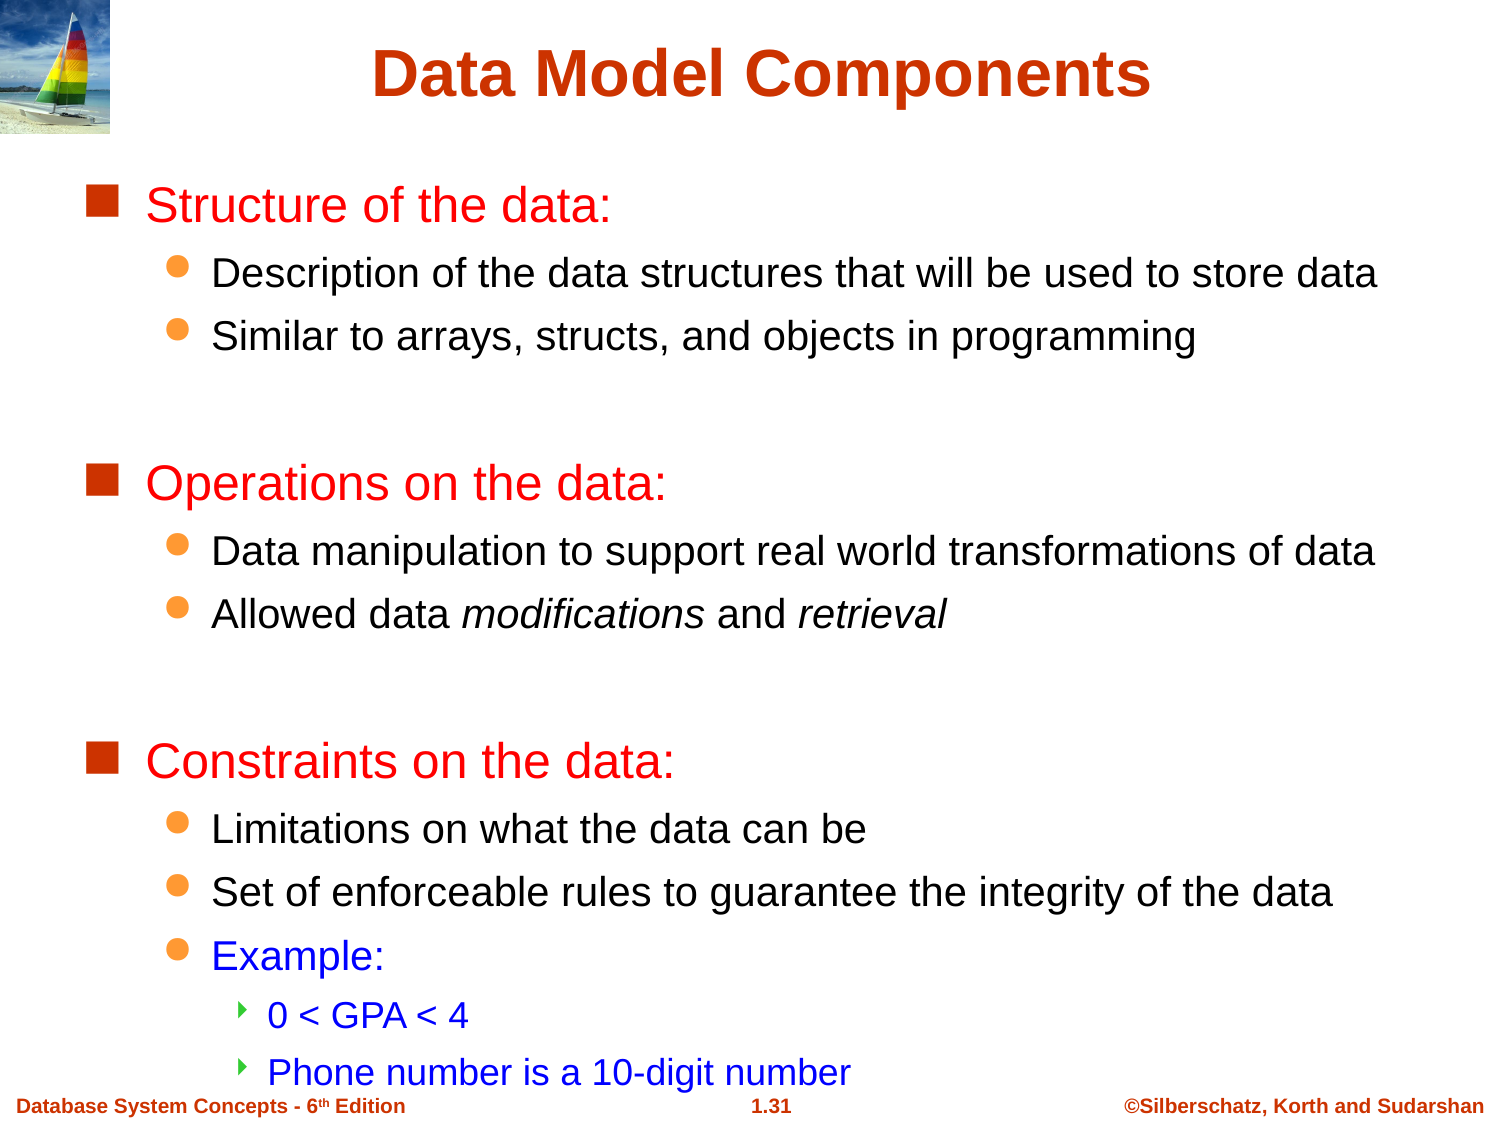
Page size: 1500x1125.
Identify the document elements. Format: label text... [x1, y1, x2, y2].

text_box Structure of the data: Description of the data structures that will be used to store data Similar to arrays, structs, and objects in programming Operations on the data: Data manipulation to support real world transformations of data Allowed data modifications and retrieval Constraints on the data: Limitations on what the data can be Set of enforceable rules to guarantee the integrity of the data Example: 0 < GPA < 4 Phone number is a 10-digit number [74, 171, 1462, 1035]
text_box Data Model Components [86, 15, 1437, 118]
picture [0, 0, 110, 134]
